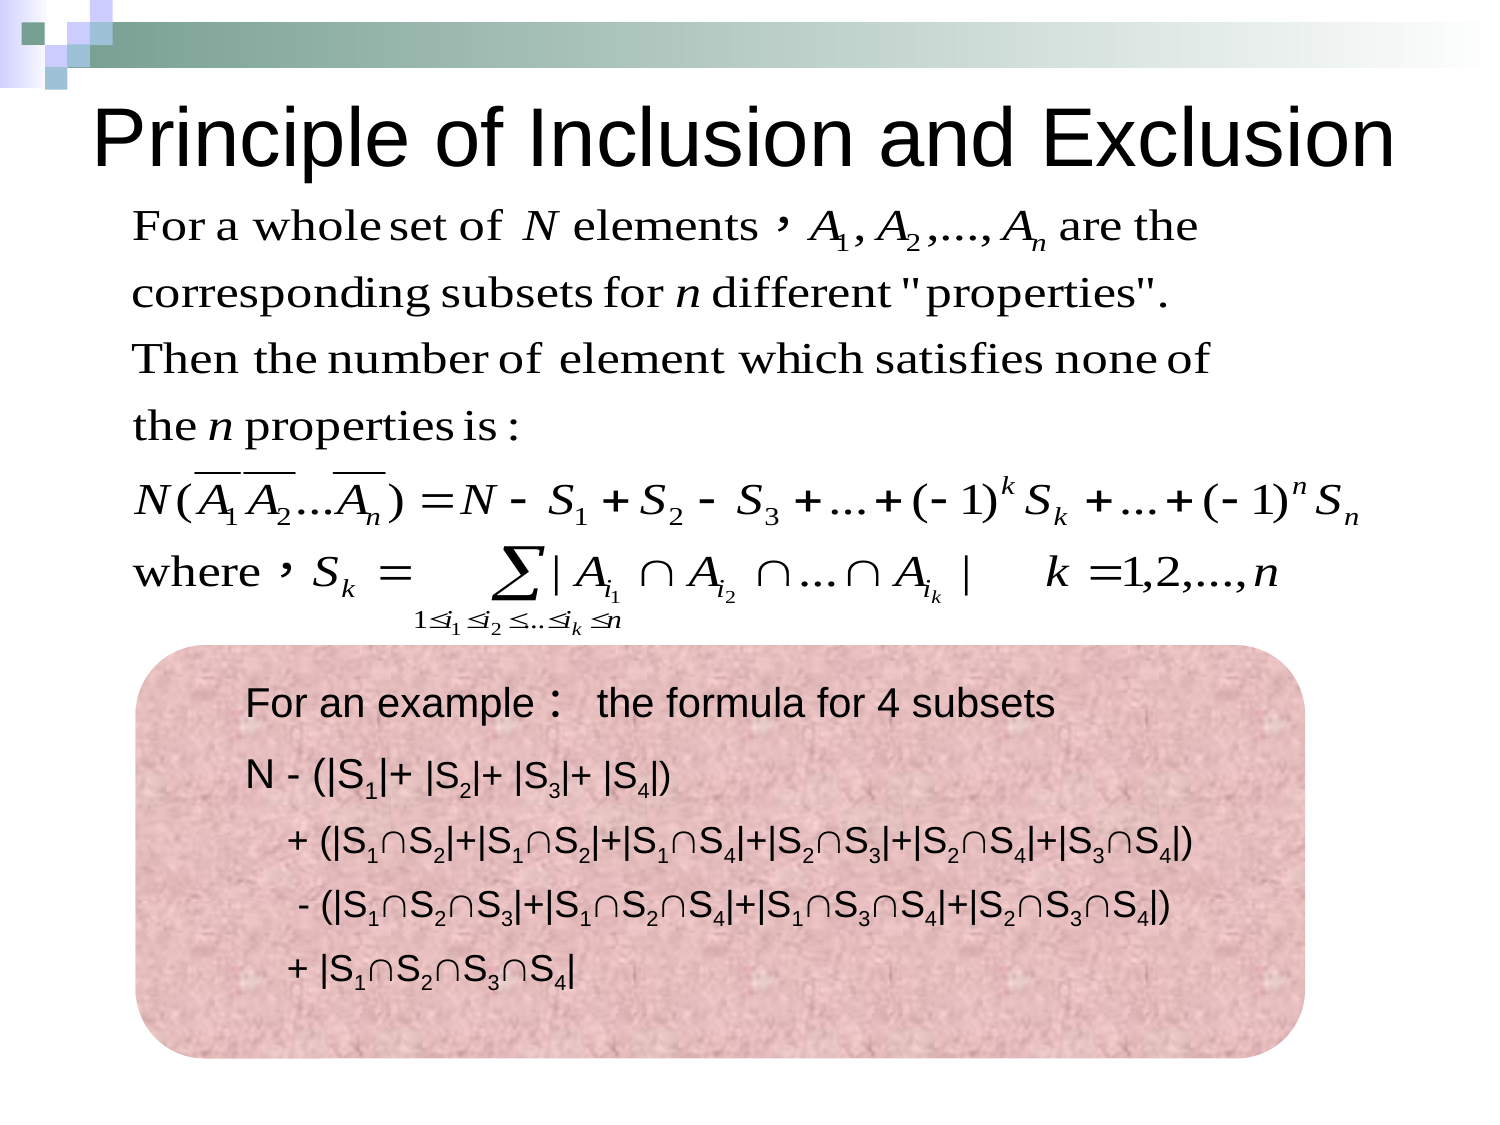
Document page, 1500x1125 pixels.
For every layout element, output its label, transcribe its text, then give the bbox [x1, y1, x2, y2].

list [123, 196, 1377, 646]
title Principle of Inclusion and Exclusion [76, 54, 1424, 213]
text_box For an example：the formula for 4 subsets N - (|S1|+ |S2|+ |S3|+ |S4|) + (|S1S2|+|S1S2|+|S1S4|+|S2S3|+|S2S4|+|S3S4|) - (|S1S2S3|+|S1S2S4|+|S1S3S4|+|S2S3S4|) + |S1S2S3S4| [230, 668, 1282, 1003]
text_box [135, 654, 1306, 1059]
